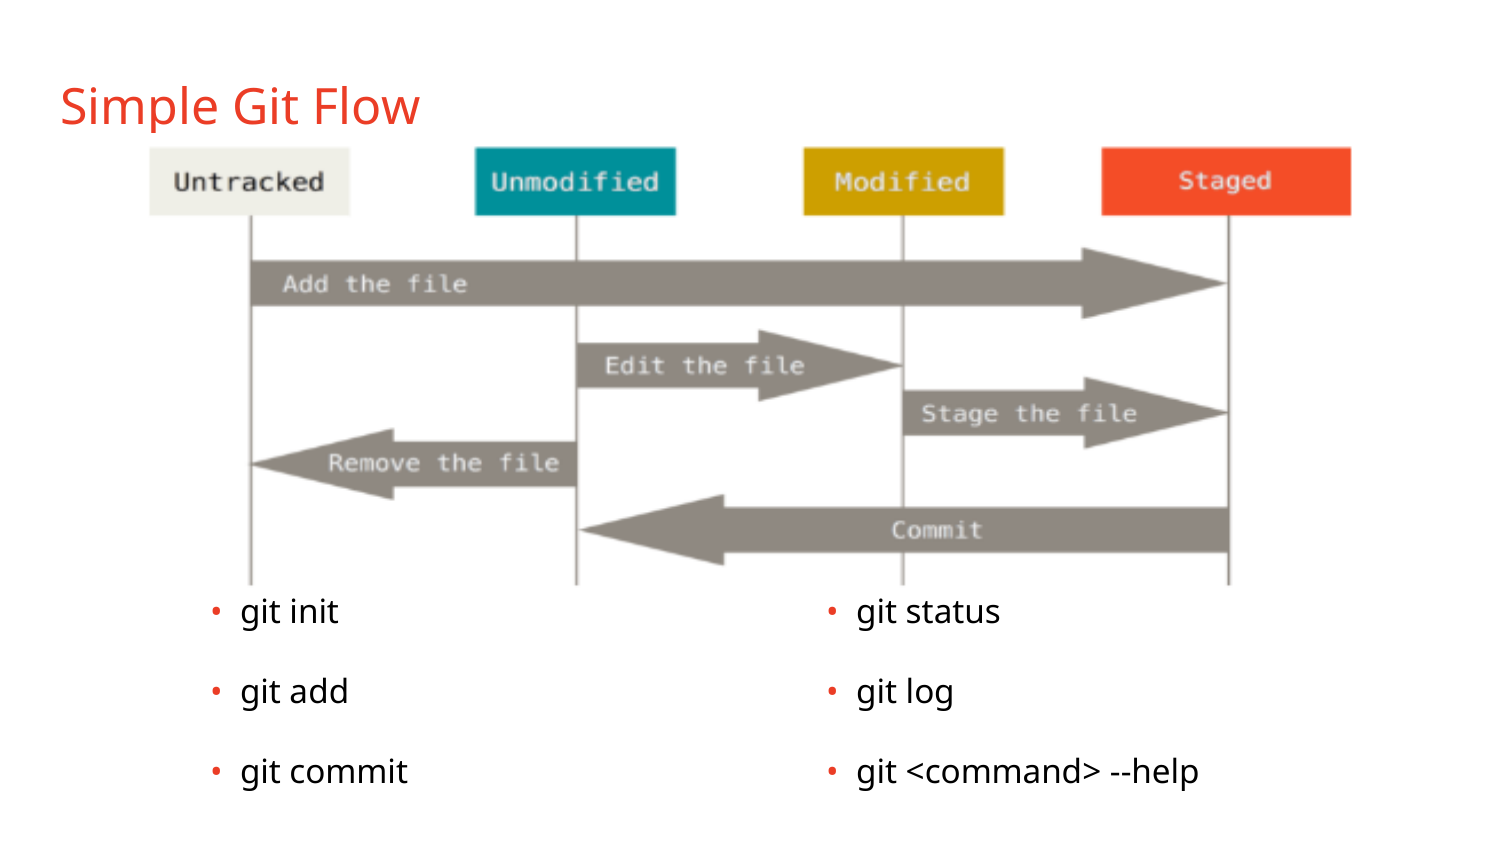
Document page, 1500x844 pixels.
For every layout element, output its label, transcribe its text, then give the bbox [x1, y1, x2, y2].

text_box Simple Git Flow [60, 59, 1099, 149]
text_box • git init • git add • git commit [210, 608, 600, 791]
text_box • git status • git log • git <command> --help [826, 608, 1311, 791]
picture [141, 133, 1367, 600]
